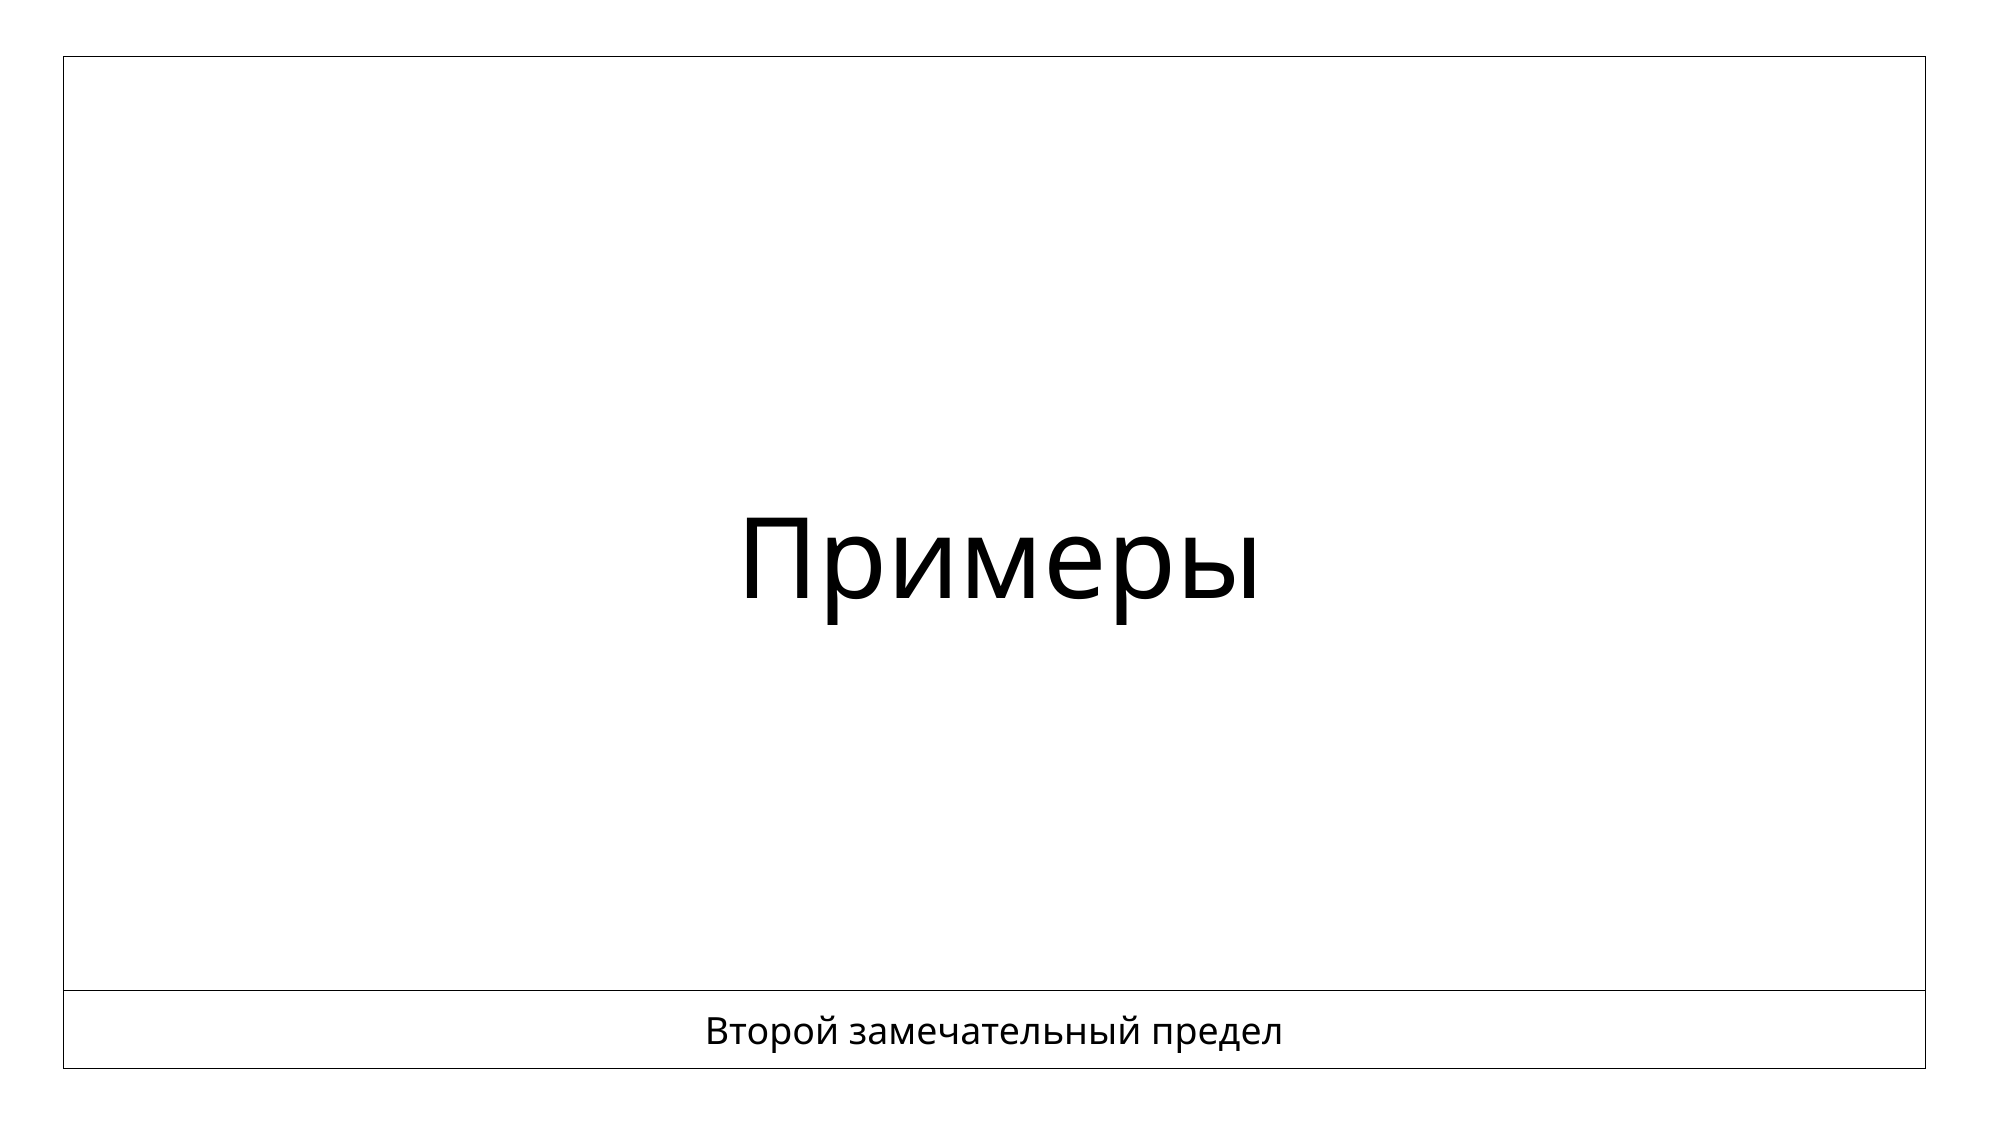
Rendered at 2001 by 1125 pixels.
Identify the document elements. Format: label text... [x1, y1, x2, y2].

text_box Второй замечательный предел [690, 999, 1299, 1060]
text_box Примеры [249, 490, 1750, 635]
